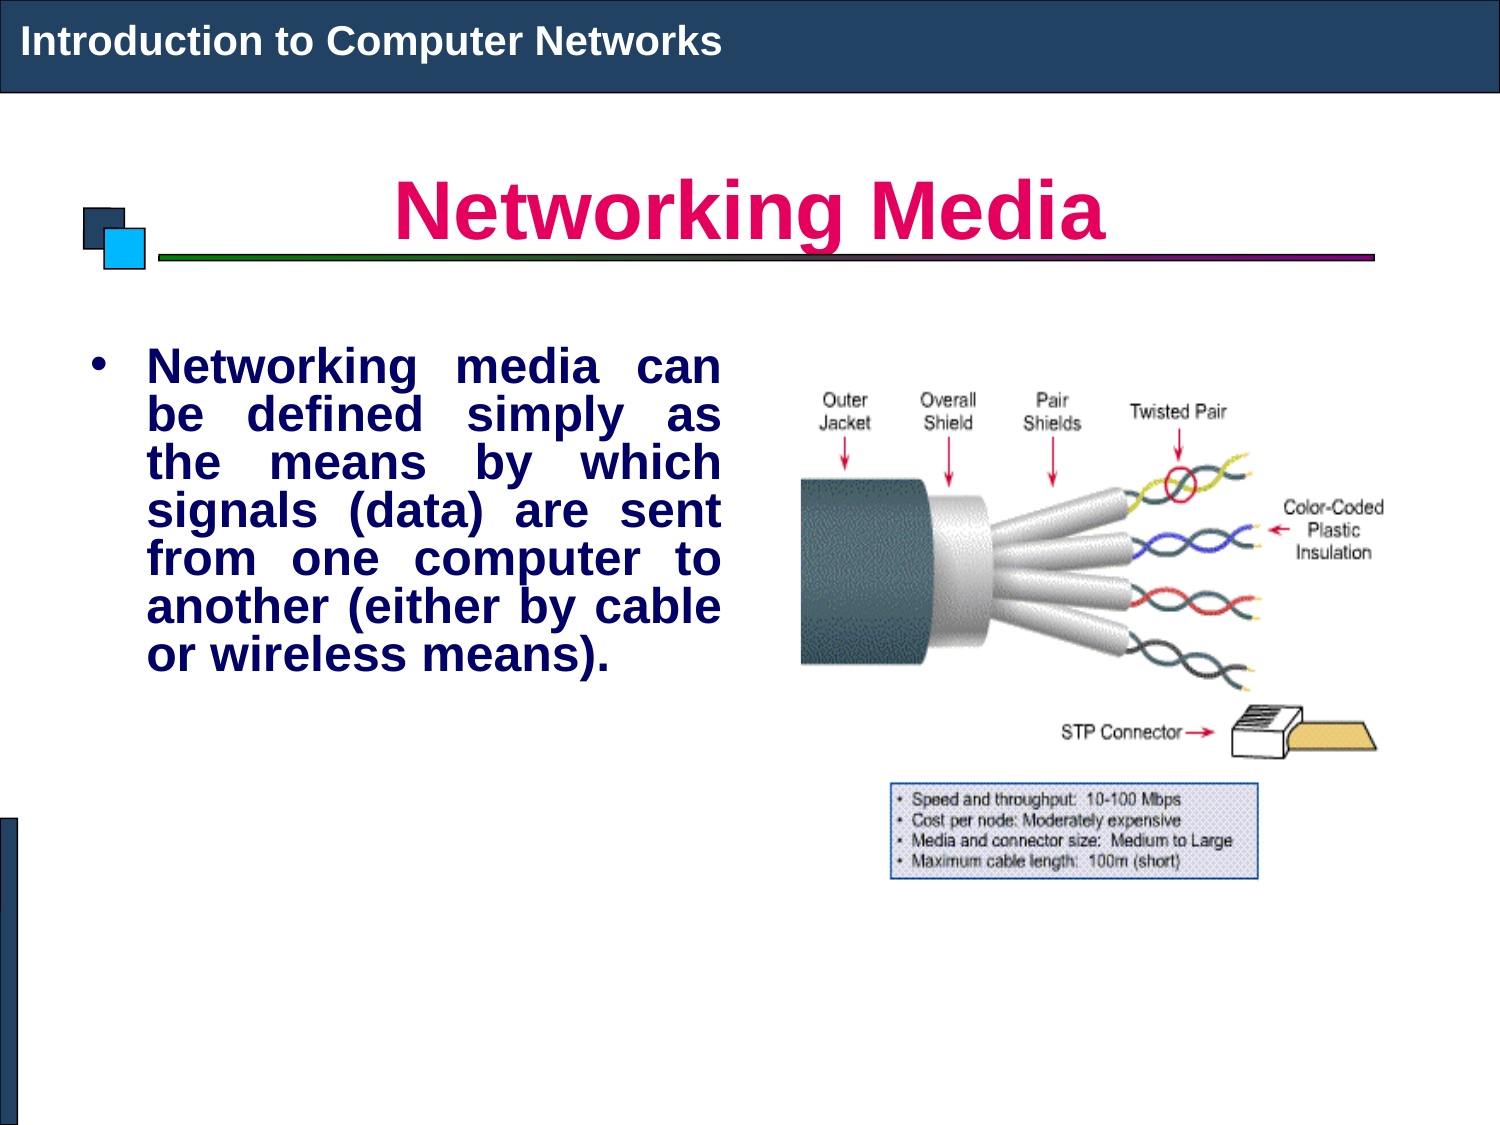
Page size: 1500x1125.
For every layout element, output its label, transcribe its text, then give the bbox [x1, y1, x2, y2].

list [800, 377, 1387, 890]
text_box [83, 208, 125, 249]
text_box [0, 818, 18, 1125]
title Networking Media [75, 125, 1425, 288]
text_box [104, 228, 145, 269]
list Networking media can be defined simply as the means by which signals (data) are sent from one computer to another (either by cable or wireless means). [75, 262, 738, 1005]
text_box [158, 254, 1375, 261]
text_box Introduction to Computer Networks [20, 17, 975, 65]
text_box [0, 0, 1500, 93]
